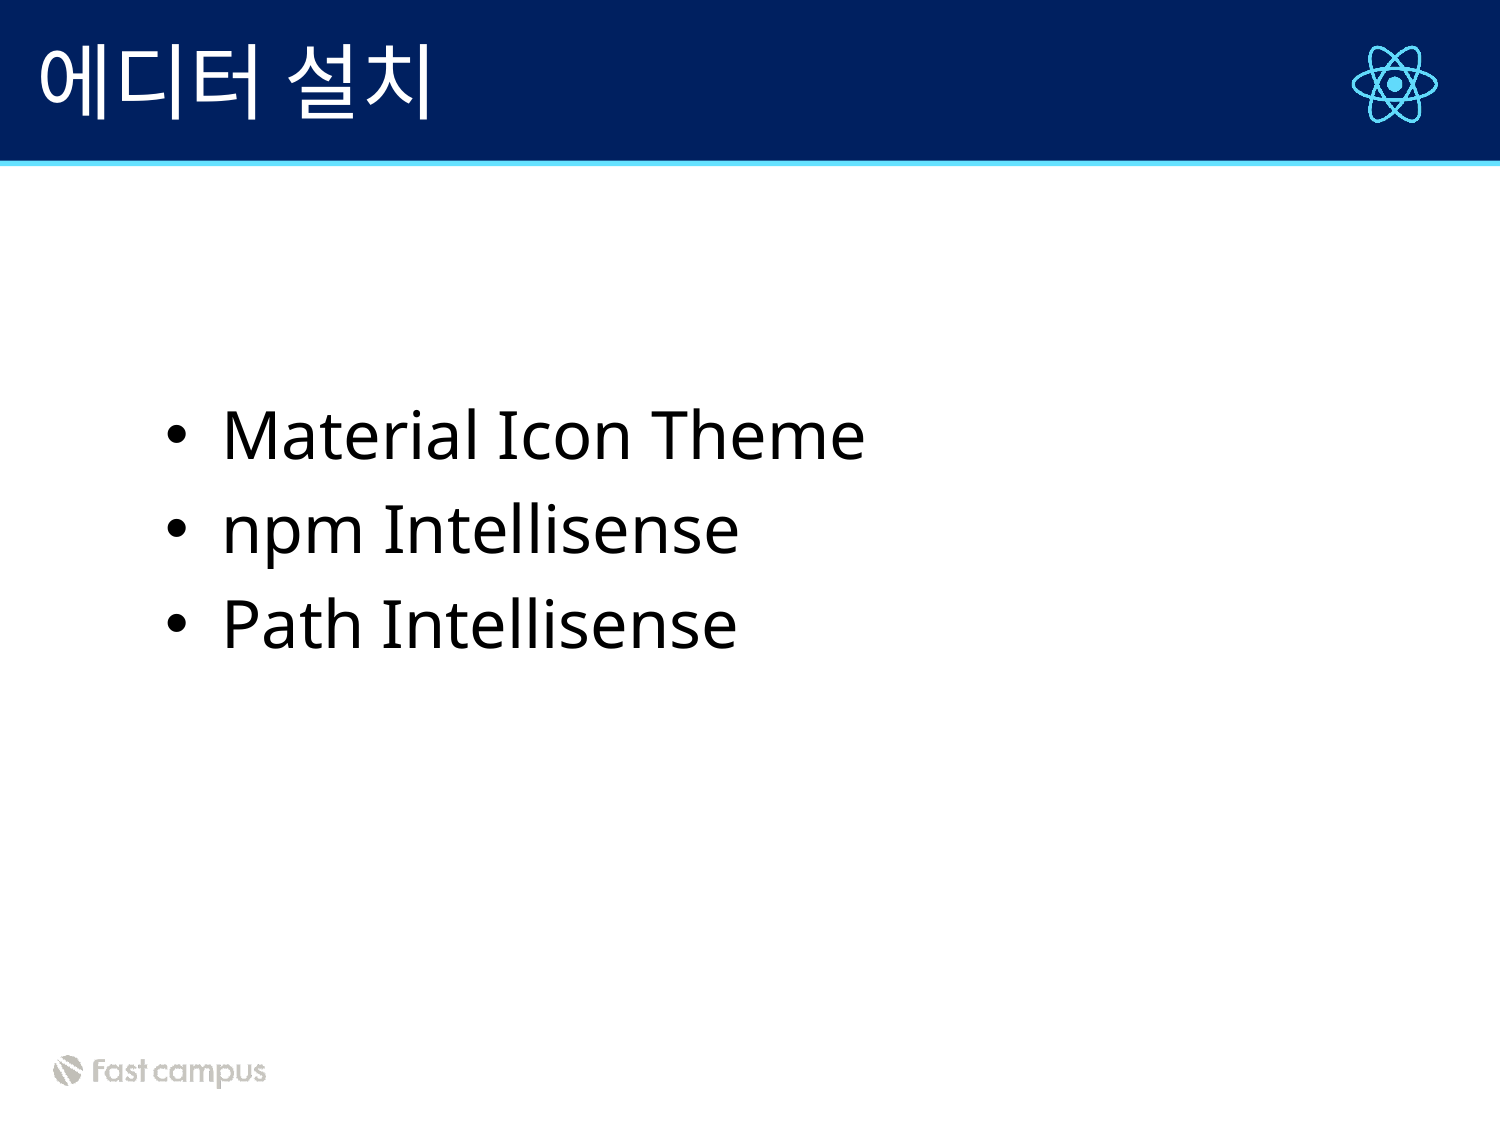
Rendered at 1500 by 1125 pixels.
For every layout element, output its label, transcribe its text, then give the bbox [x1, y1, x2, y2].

picture [1380, 36, 1444, 135]
picture [53, 1046, 266, 1094]
list Material Icon Theme npm Intellisense Path Intellisense [157, 290, 1343, 953]
title 에디터 설치 [28, 0, 1380, 175]
